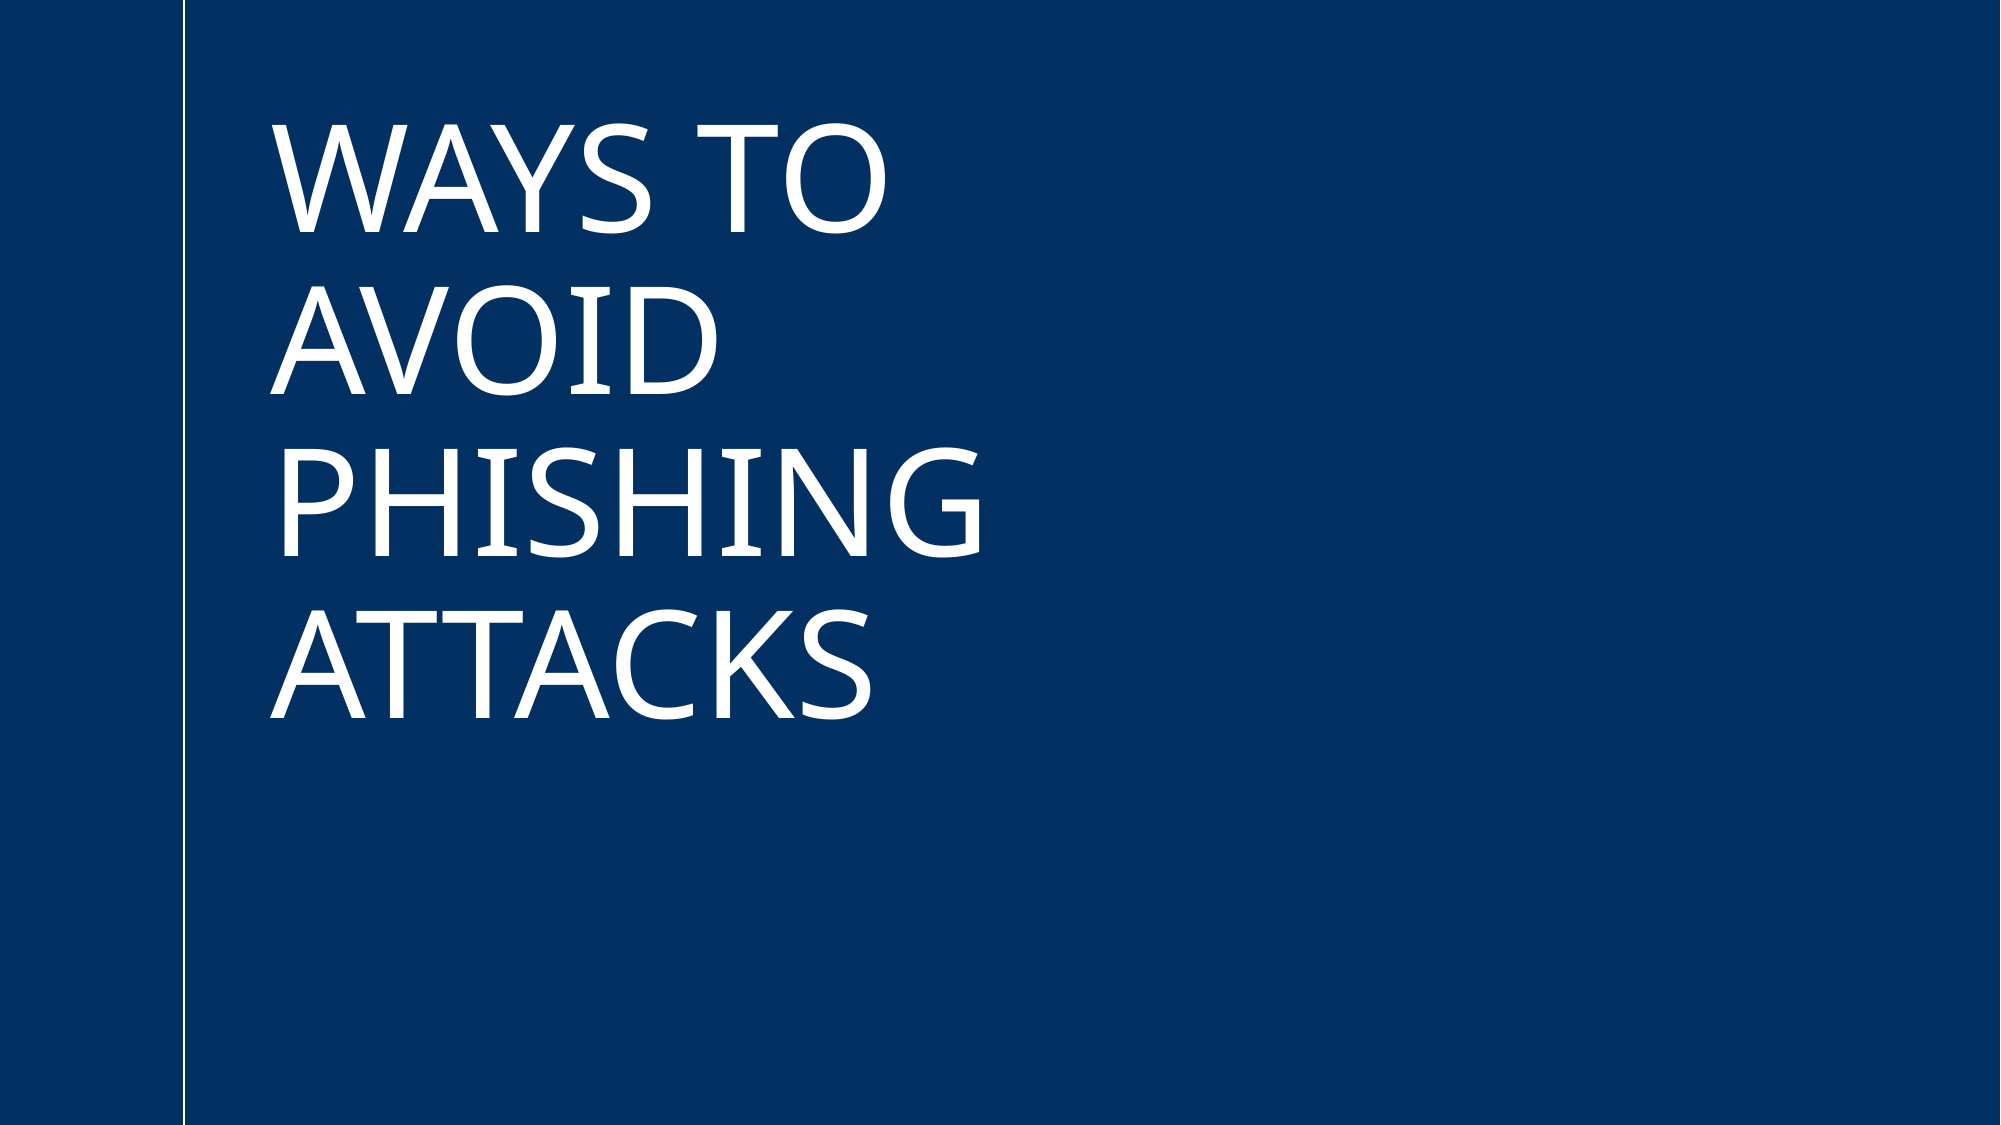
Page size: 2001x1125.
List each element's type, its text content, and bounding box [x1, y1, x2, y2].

title WAYS TO AVOID PHISHING ATTACKS [270, 55, 1073, 759]
